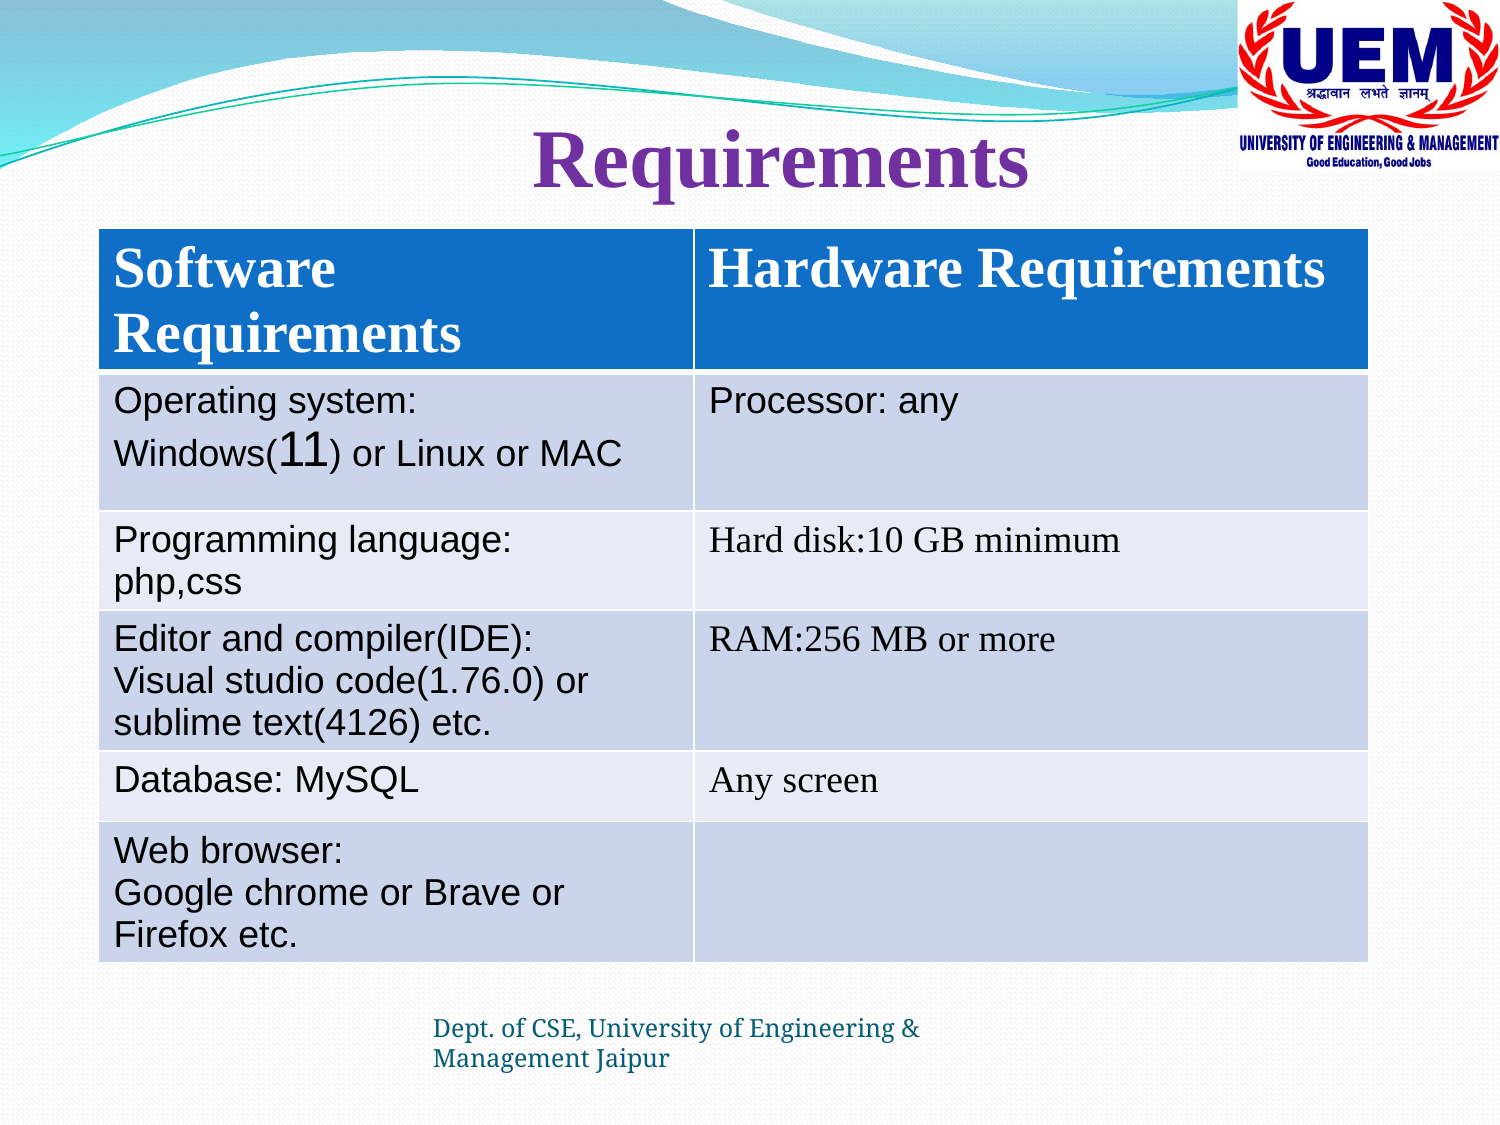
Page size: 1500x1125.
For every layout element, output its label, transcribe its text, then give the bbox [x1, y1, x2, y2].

picture [0, 0, 1500, 1125]
table_cell Editor and compiler(IDE): Visual studio code(1.76.0) or sublime text(4126) etc. [99, 611, 693, 750]
footer Dept. of CSE, University of Engineering & Management Jaipur [432, 997, 983, 1103]
title Requirements [116, 19, 1467, 315]
table_cell Web browser: Google chrome or Brave or Firefox etc. [99, 822, 693, 962]
table_cell Hard disk:10 GB minimum [695, 512, 1368, 609]
table_header Hardware Requirements [695, 229, 1368, 369]
table_cell Database: MySQL [99, 752, 693, 821]
table_cell RAM:256 MB or more [695, 611, 1368, 750]
table_header Software Requirements [99, 229, 693, 369]
picture [24, 146, 53, 156]
table_cell Processor: any [695, 375, 1368, 510]
table_cell Operating system: Windows(11) or Linux or MAC [99, 375, 693, 510]
table_cell Programming language: php,css [99, 512, 693, 609]
table_cell [695, 822, 1368, 962]
table_cell Any screen [695, 752, 1368, 821]
